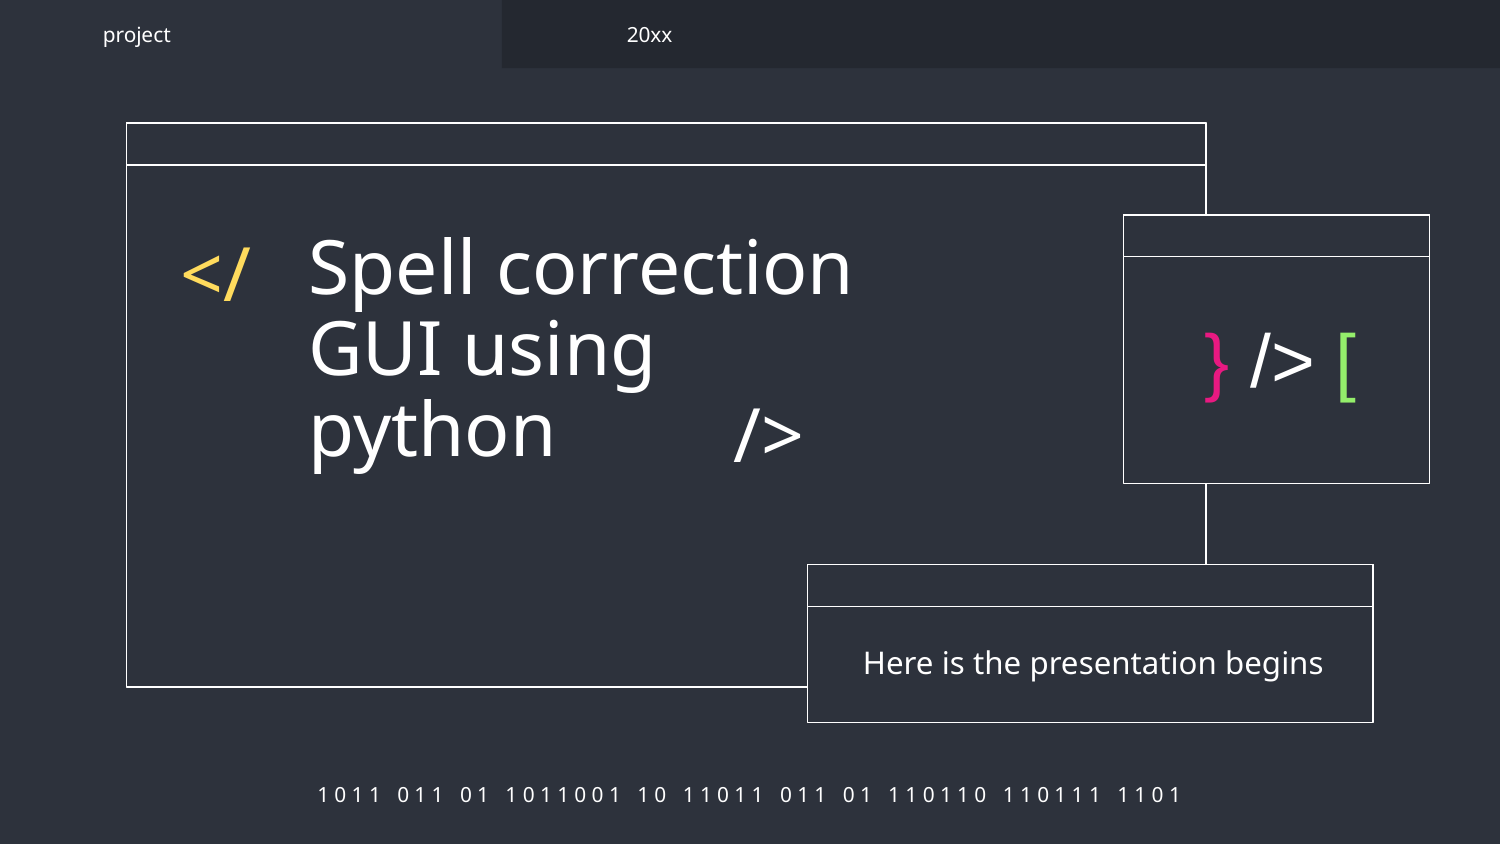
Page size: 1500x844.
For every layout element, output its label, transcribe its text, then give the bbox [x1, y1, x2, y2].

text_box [126, 122, 1207, 688]
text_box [1123, 214, 1430, 484]
text_box 20xx [611, 19, 940, 49]
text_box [807, 564, 1374, 723]
text_box project [87, 19, 416, 49]
